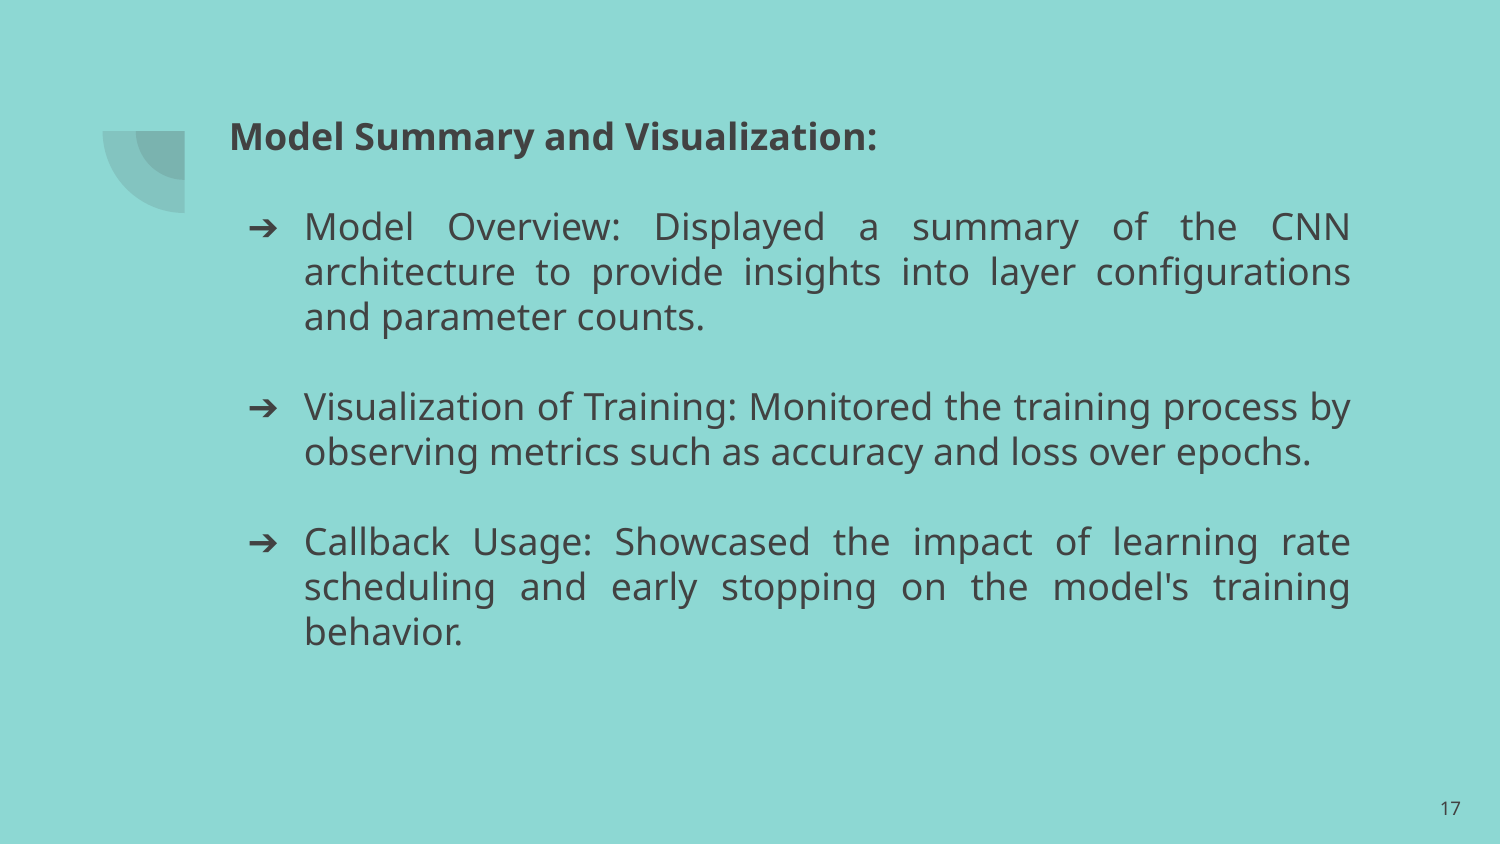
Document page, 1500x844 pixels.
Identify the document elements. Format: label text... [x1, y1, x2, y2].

slide_number ‹#› [1386, 777, 1477, 842]
title Model Summary and Visualization: Model Overview: Displayed a summary of the CNN architecture to provide insights into layer configurations and parameter counts. Visualization of Training: Monitored the training process by observing metrics such as accuracy and loss over epochs. Callback Usage: Showcased the impact of learning rate scheduling and early stopping on the model's training behavior. [213, 98, 1368, 792]
